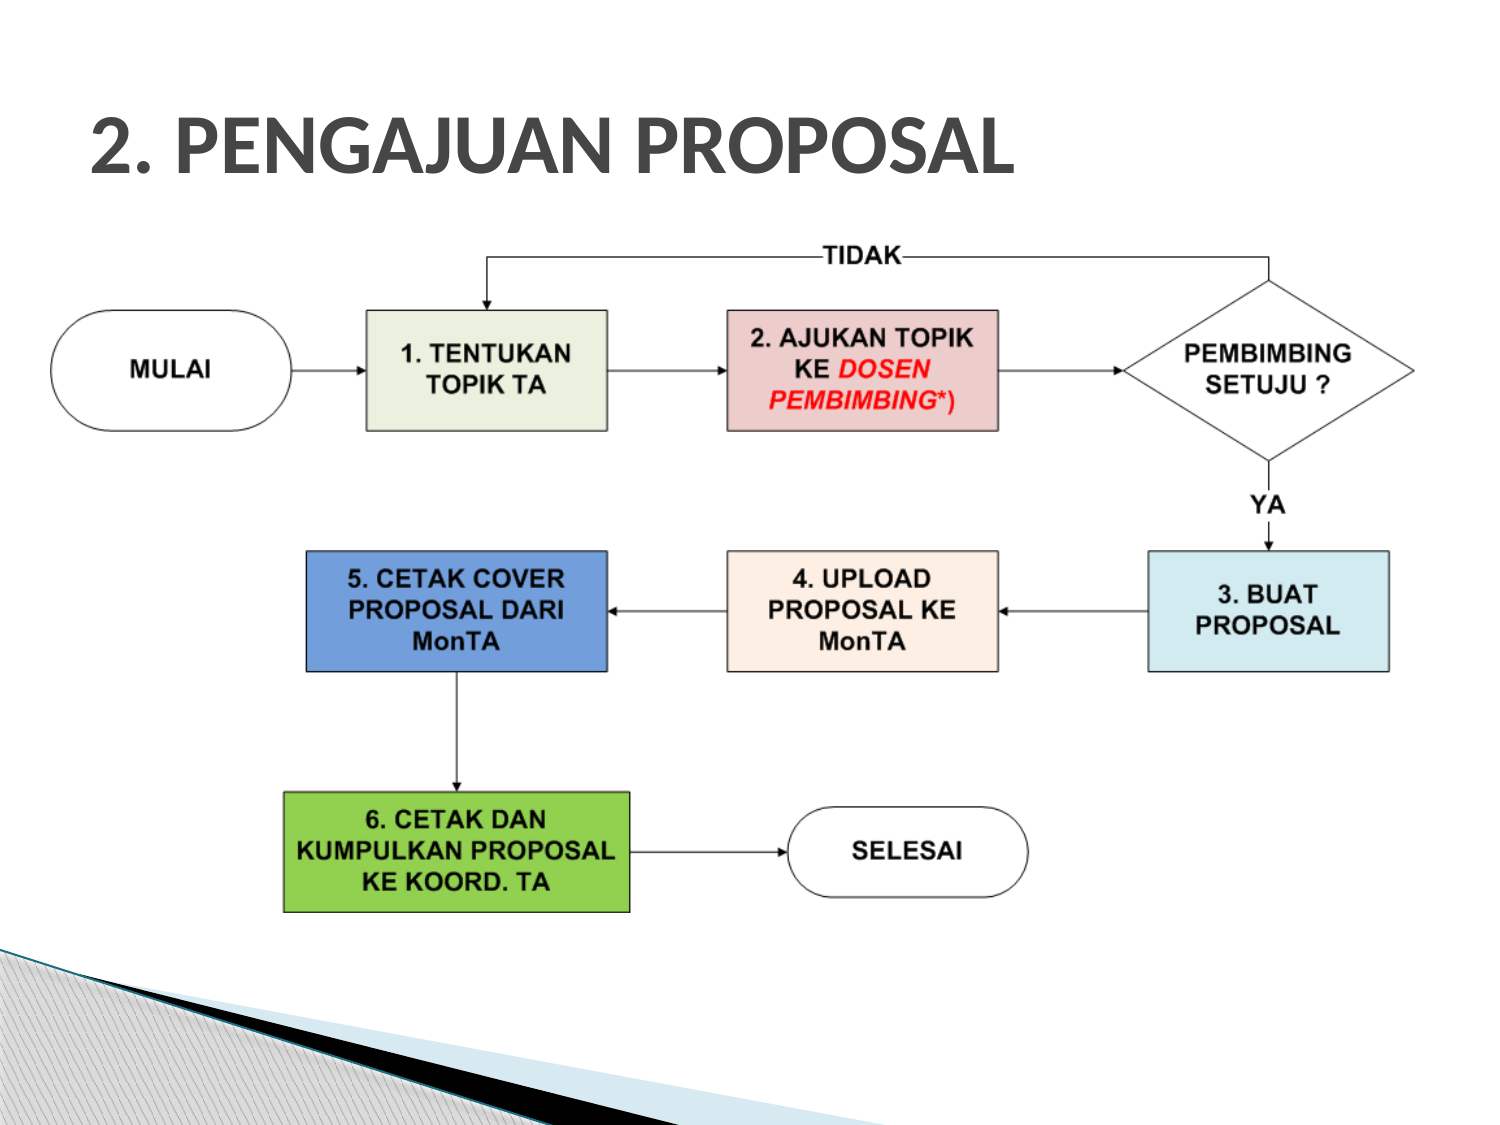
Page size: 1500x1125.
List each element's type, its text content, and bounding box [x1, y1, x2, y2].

title 2. PENGAJUAN PROPOSAL [75, 45, 1425, 233]
picture [49, 237, 1415, 913]
